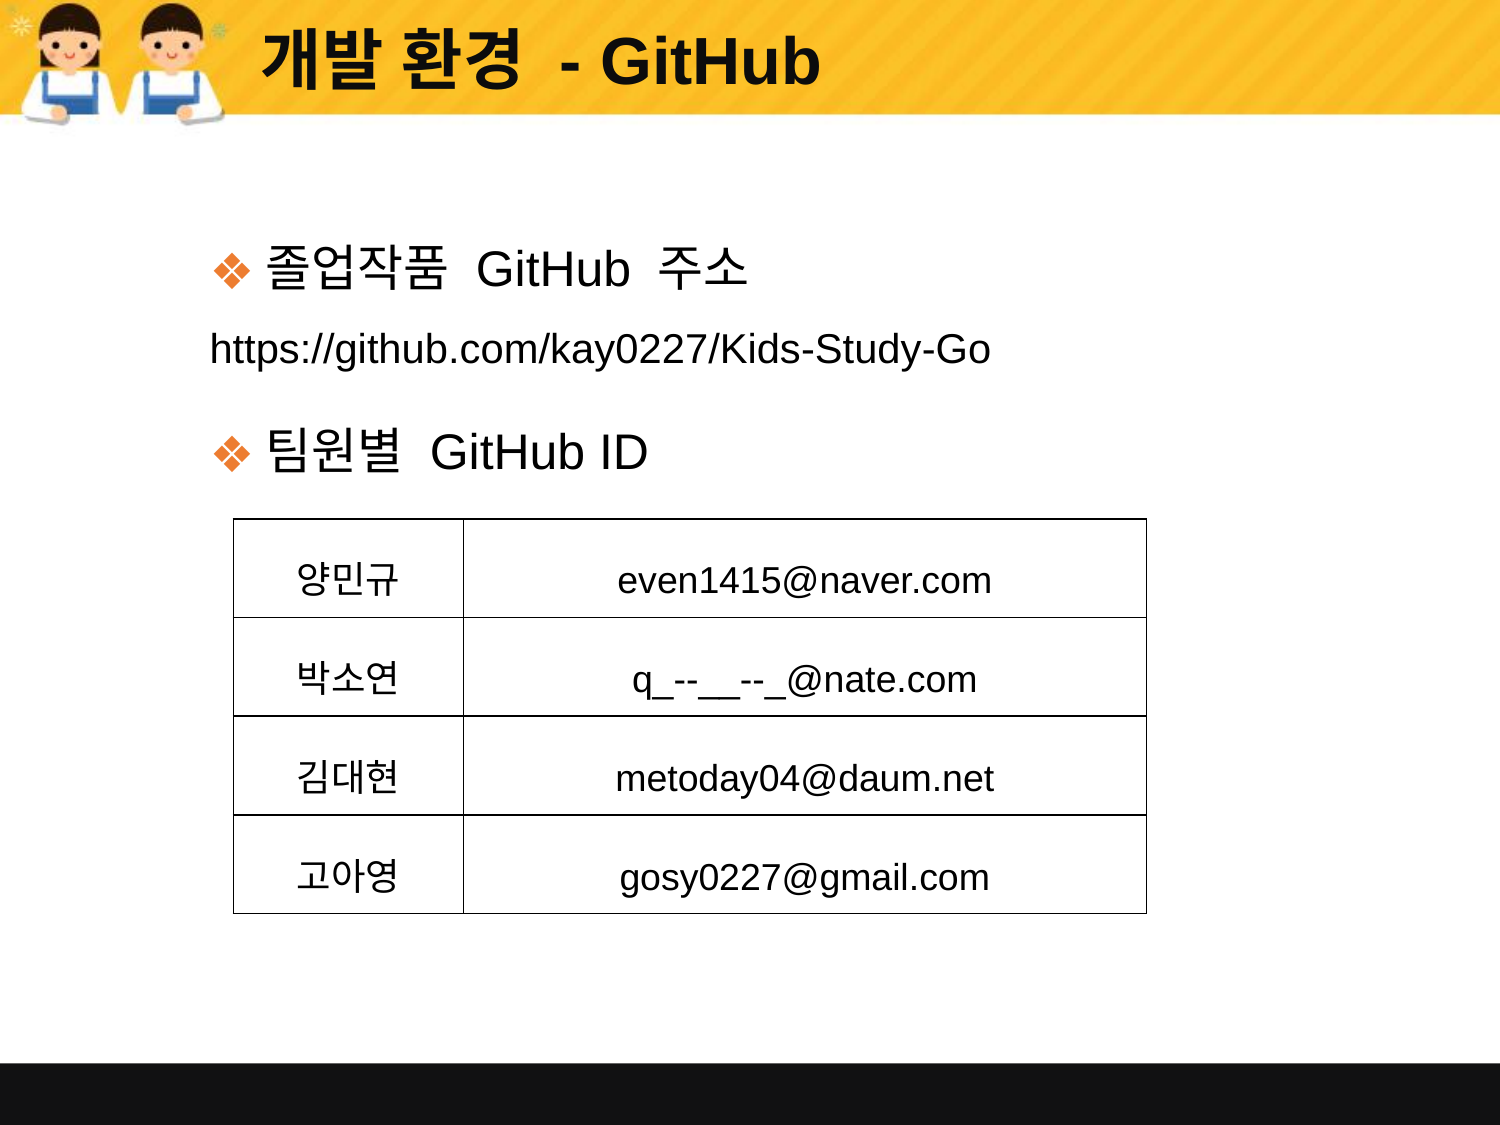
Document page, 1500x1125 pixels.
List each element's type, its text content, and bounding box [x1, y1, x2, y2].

text_box 팀원별 GitHub ID [194, 411, 1415, 490]
table_header 양민규 [234, 520, 463, 617]
table_cell 고아영 [234, 816, 463, 913]
table_cell q_--__--_@nate.com [464, 618, 1146, 715]
text_box [0, 1063, 1500, 1125]
table_cell 김대현 [234, 717, 463, 814]
table_header even1415@naver.com [464, 520, 1146, 617]
table_cell metoday04@daum.net [464, 717, 1146, 814]
table_cell 박소연 [234, 618, 463, 715]
table_cell gosy0227@gmail.com [464, 816, 1146, 913]
picture [0, 0, 1500, 1063]
text_box 졸업작품 GitHub 주소 https://github.com/kay0227/Kids-Study-Go [194, 199, 1415, 277]
title 개발 환경 - GitHub [245, 0, 1449, 128]
